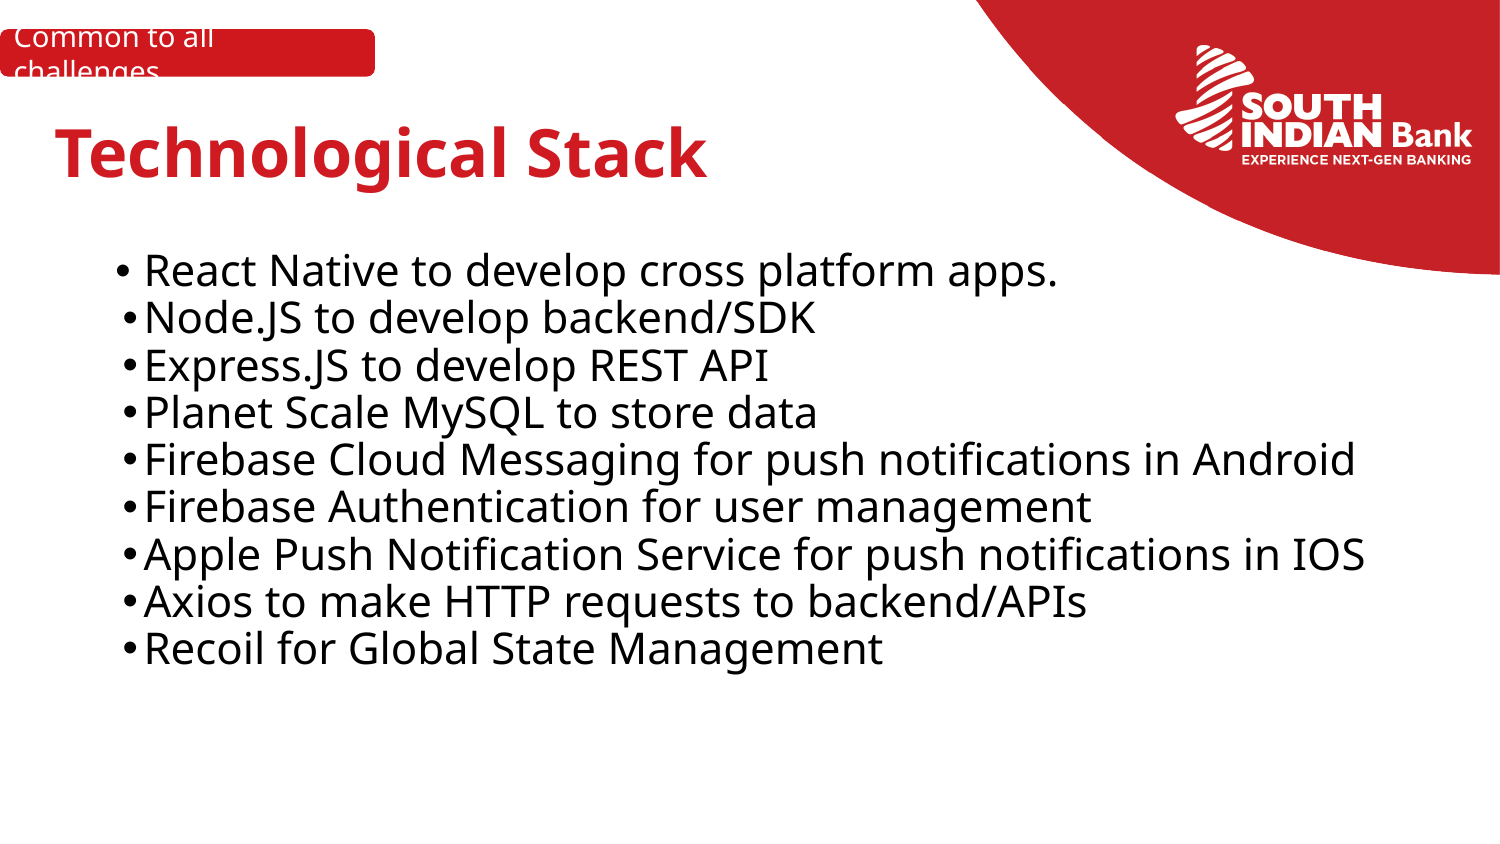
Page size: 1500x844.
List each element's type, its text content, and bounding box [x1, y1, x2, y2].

picture [976, 0, 1500, 275]
title Technological Stack [43, 74, 1337, 238]
text_box Common to all challenges [0, 29, 375, 77]
list React Native to develop cross platform apps. Node.JS to develop backend/SDK Express.JS to develop REST API Planet Scale MySQL to store data Firebase Cloud Messaging for push notifications in Android Firebase Authentication for user management Apple Push Notification Service for push notifications in IOS Axios to make HTTP requests to backend/APIs Recoil for Global State Management [103, 243, 1397, 779]
